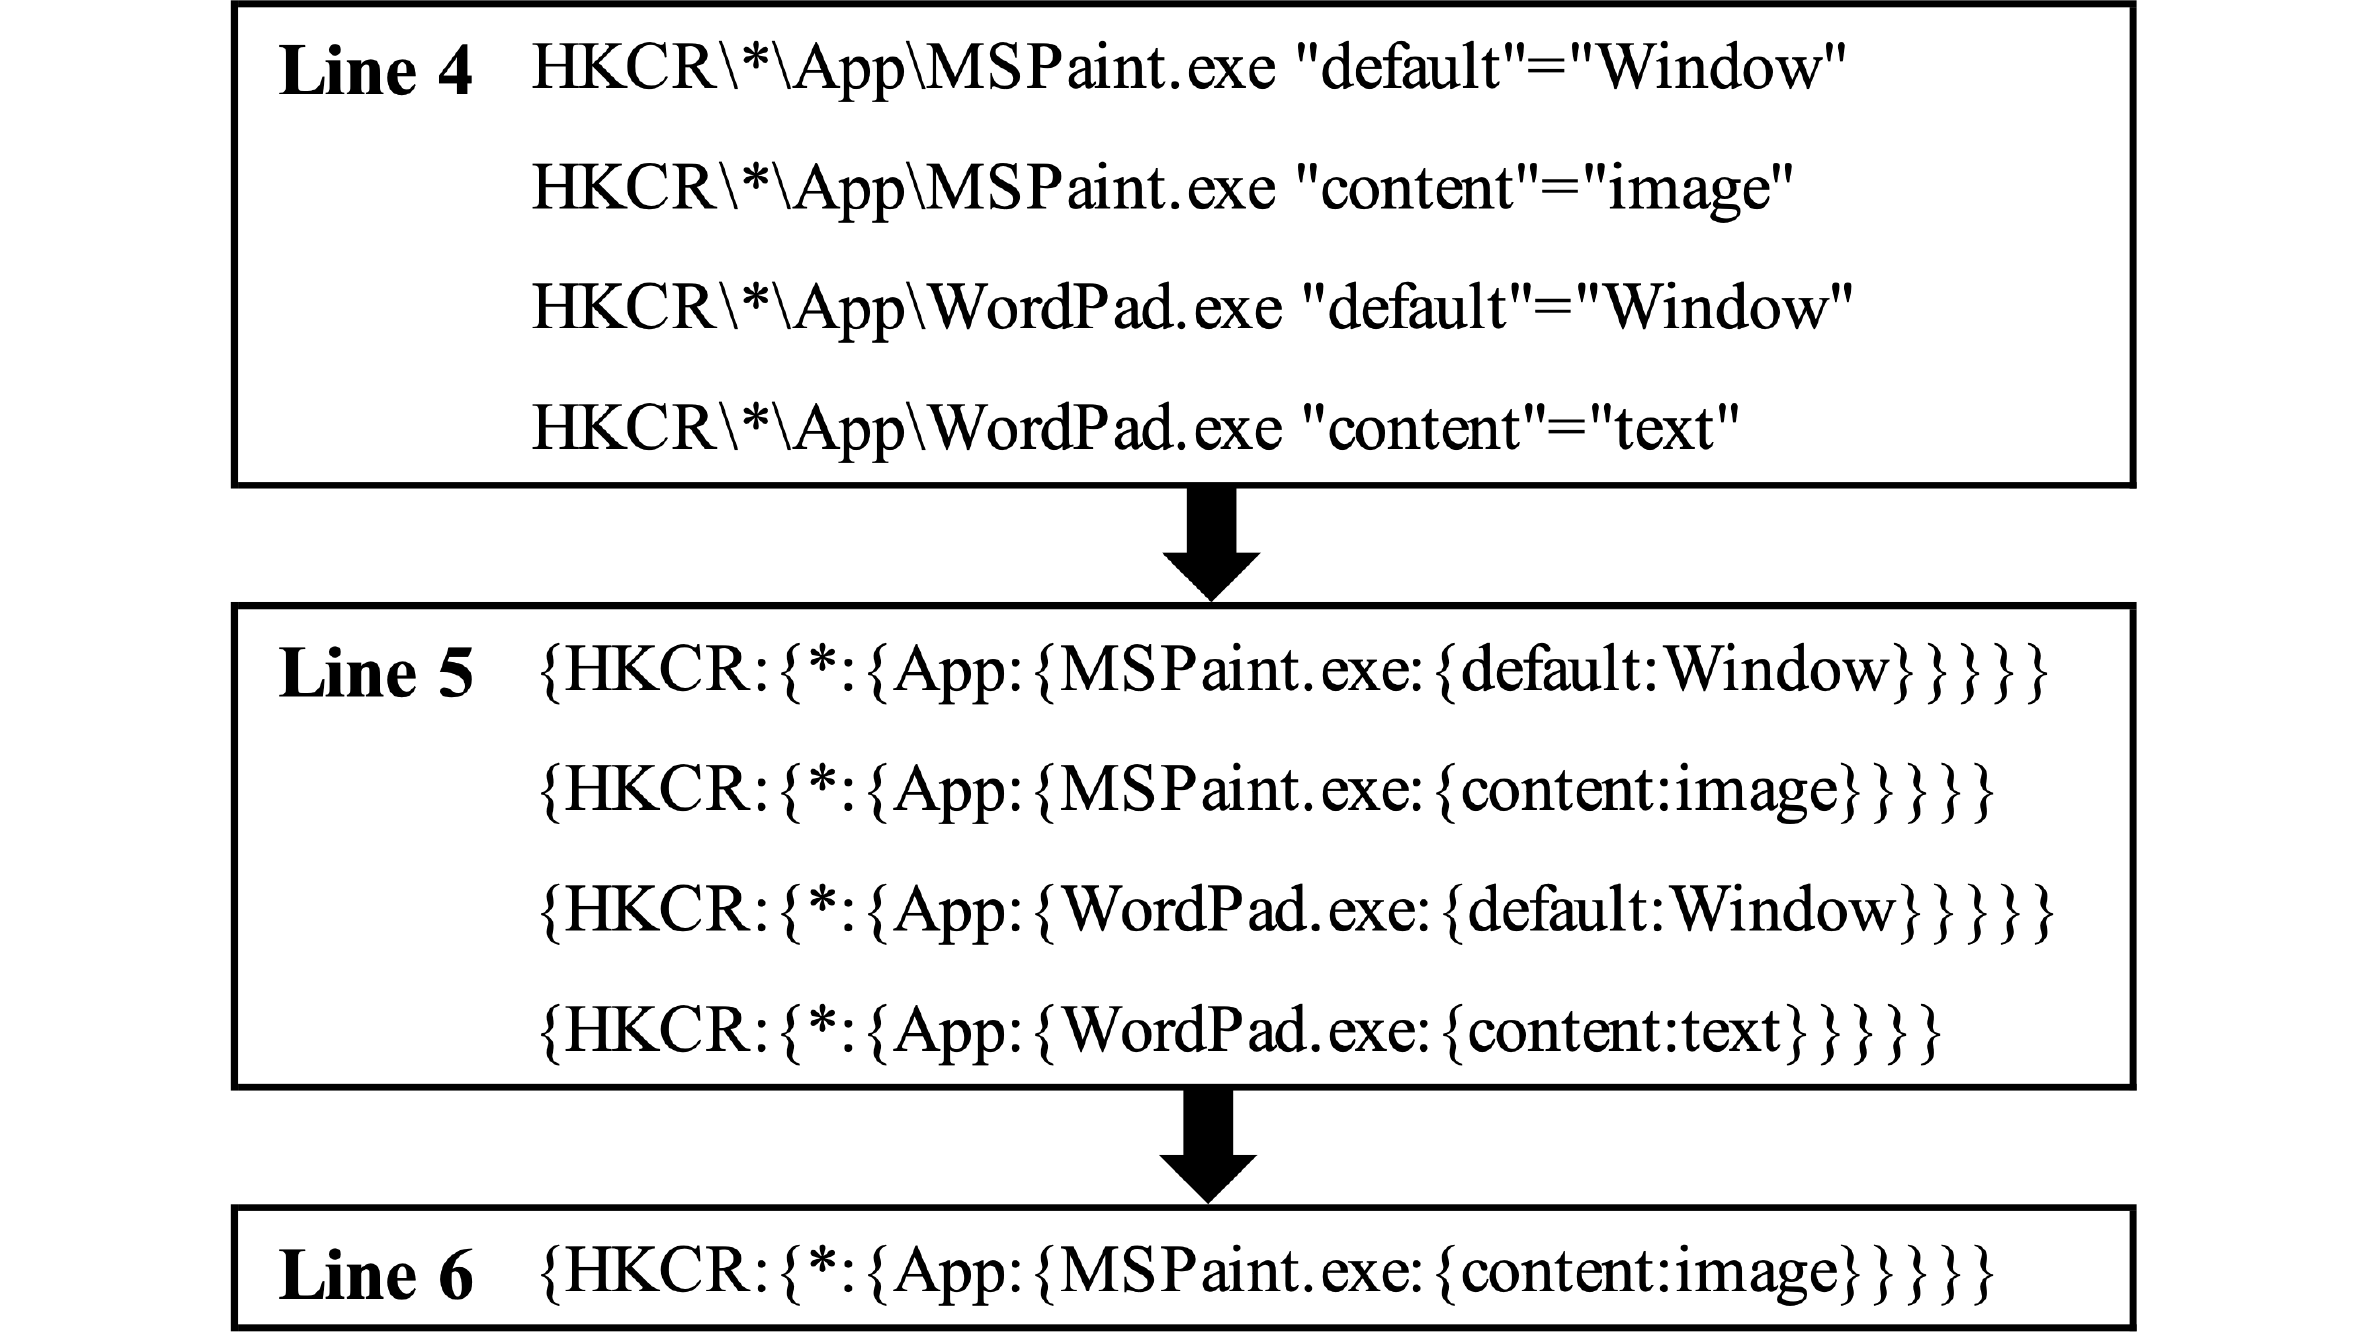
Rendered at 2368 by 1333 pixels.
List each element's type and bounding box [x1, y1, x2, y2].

picture [230, 0, 2138, 1332]
